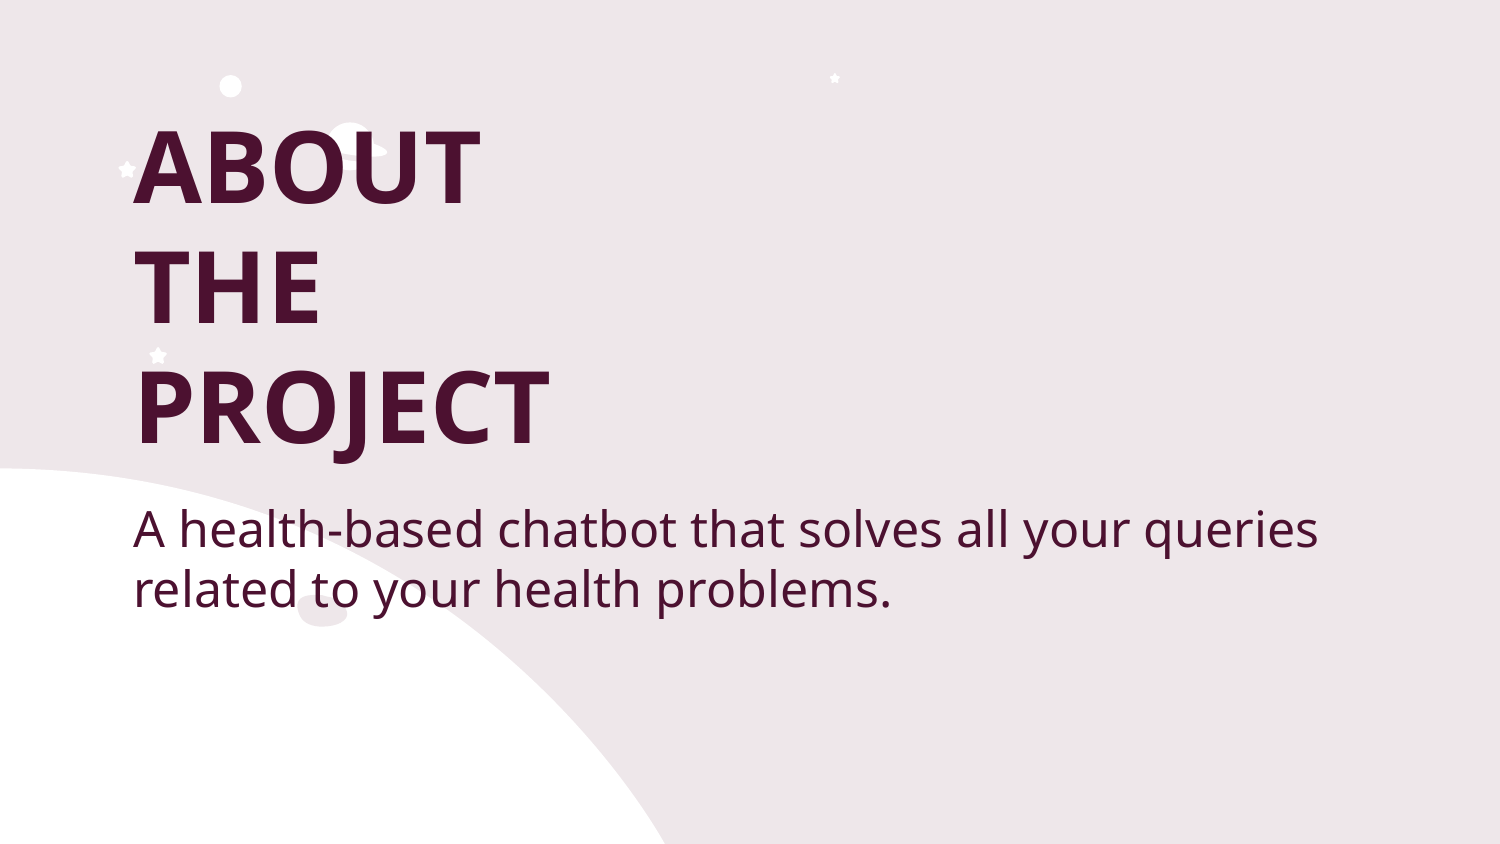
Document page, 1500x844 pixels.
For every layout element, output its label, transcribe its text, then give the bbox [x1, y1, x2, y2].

subtitle A health-based chatbot that solves all your queries related to your health problems. [118, 386, 1369, 729]
title ABOUT THE PROJECT [118, 88, 666, 363]
